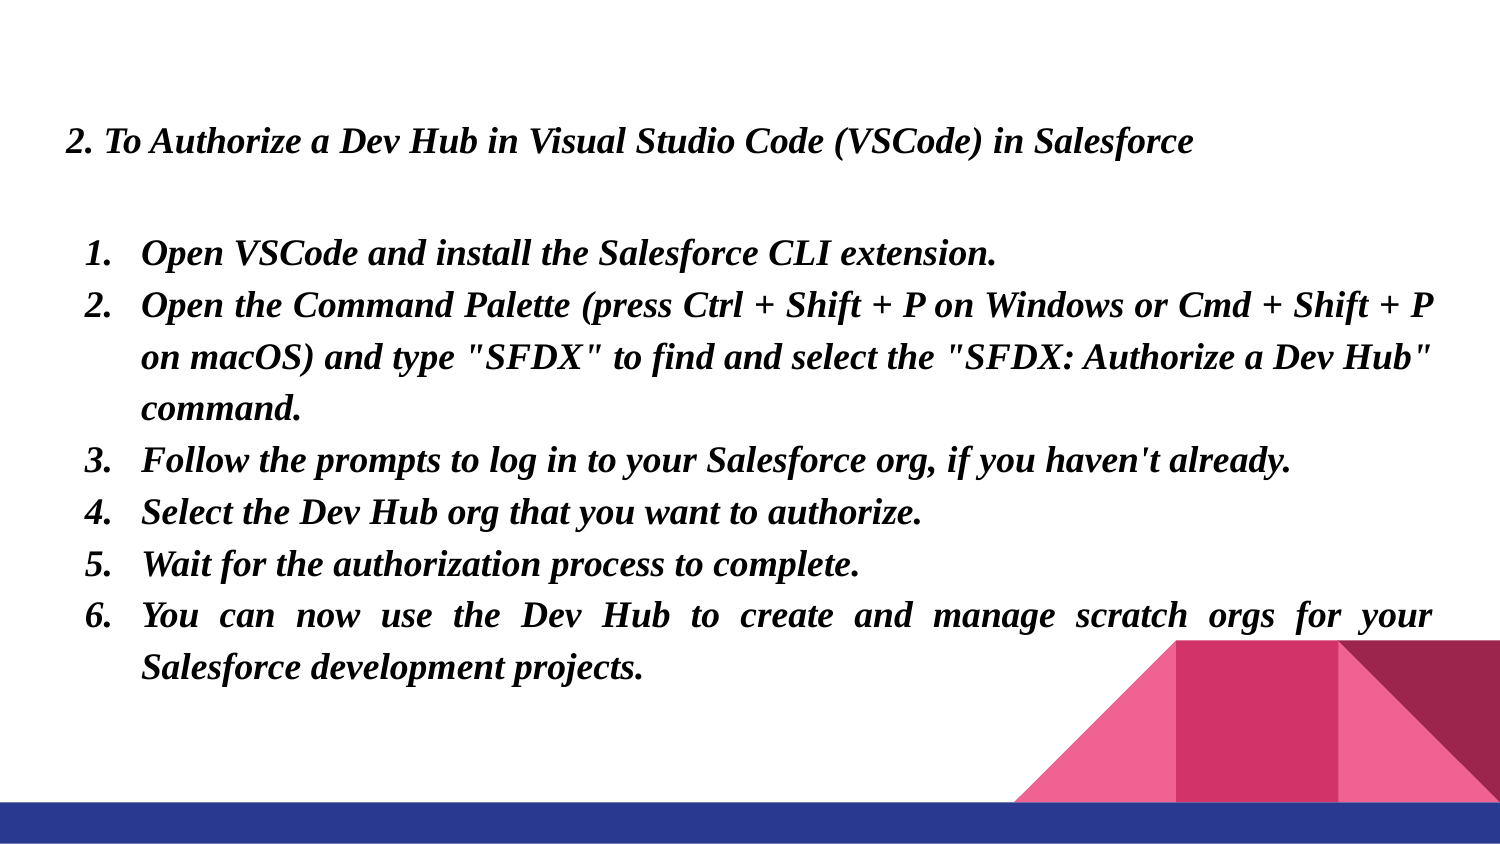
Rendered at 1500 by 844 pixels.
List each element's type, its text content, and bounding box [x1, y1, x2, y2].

list 2. To Authorize a Dev Hub in Visual Studio Code (VSCode) in Salesforce Open VSCode and install the Salesforce CLI extension. Open the Command Palette (press Ctrl + Shift + P on Windows or Cmd + Shift + P on macOS) and type "SFDX" to find and select the "SFDX: Authorize a Dev Hub" command. Follow the prompts to log in to your Salesforce org, if you haven't already. Select the Dev Hub org that you want to authorize. Wait for the authorization process to complete. You can now use the Dev Hub to create and manage scratch orgs for your Salesforce development projects. [51, 100, 1449, 750]
